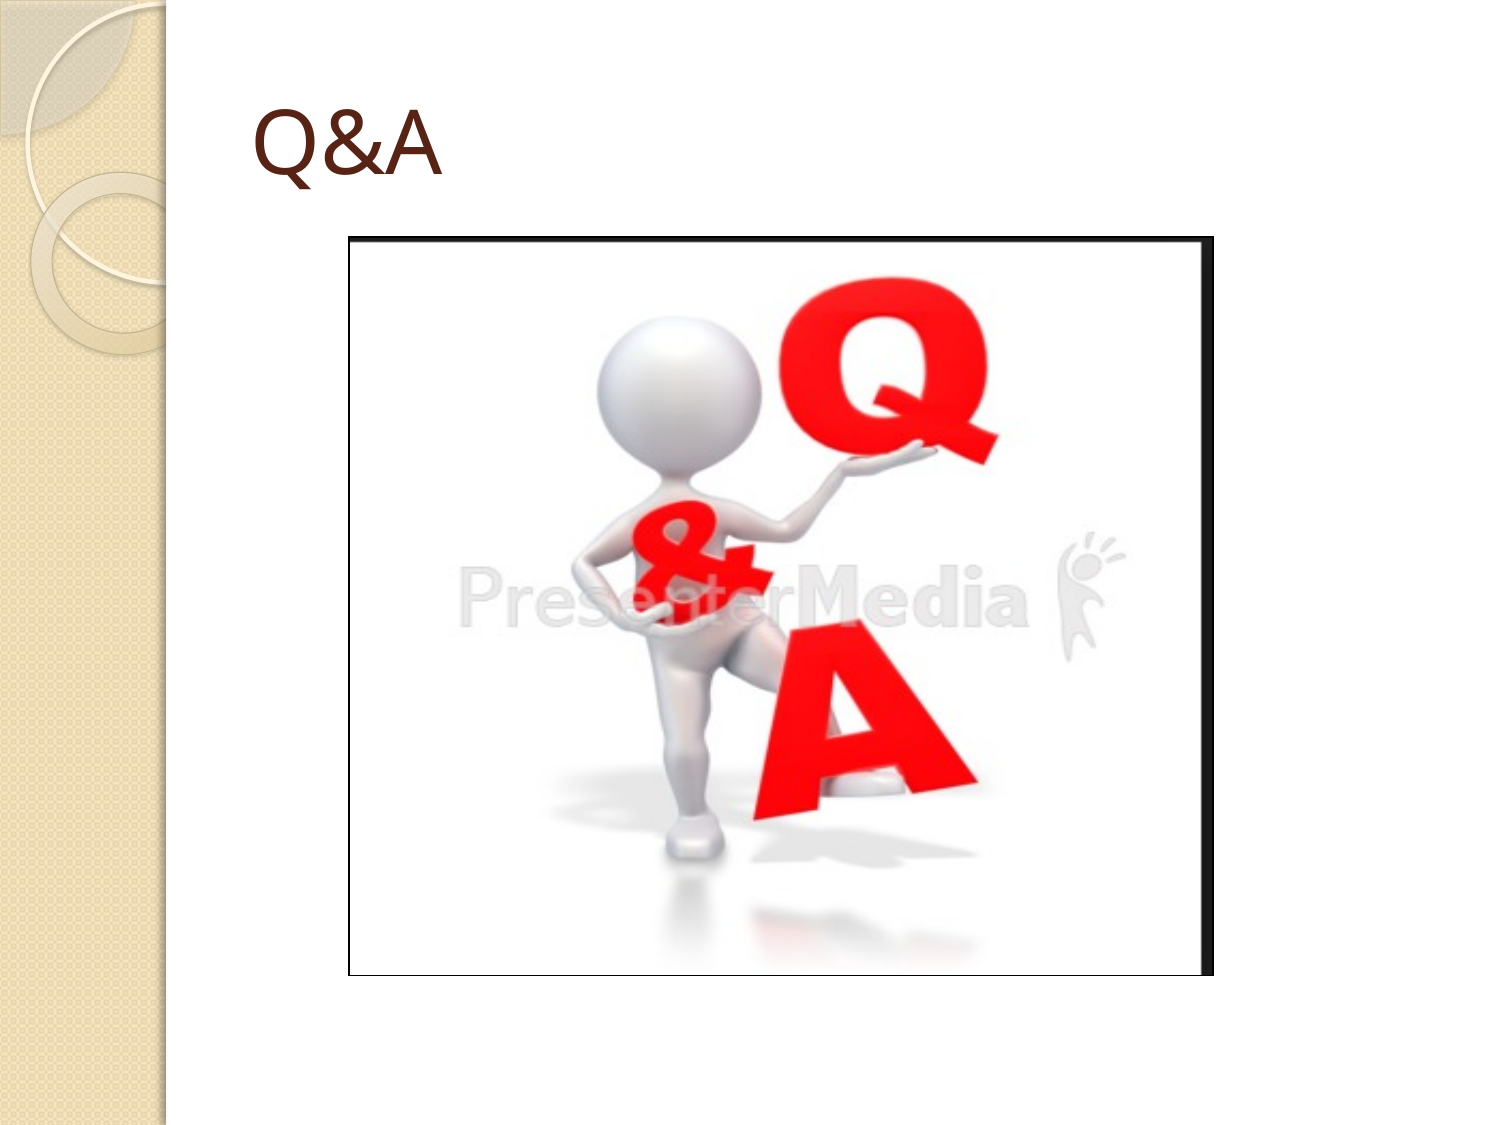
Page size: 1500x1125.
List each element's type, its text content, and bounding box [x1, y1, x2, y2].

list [349, 237, 1213, 976]
title Q&A [235, 45, 1466, 233]
